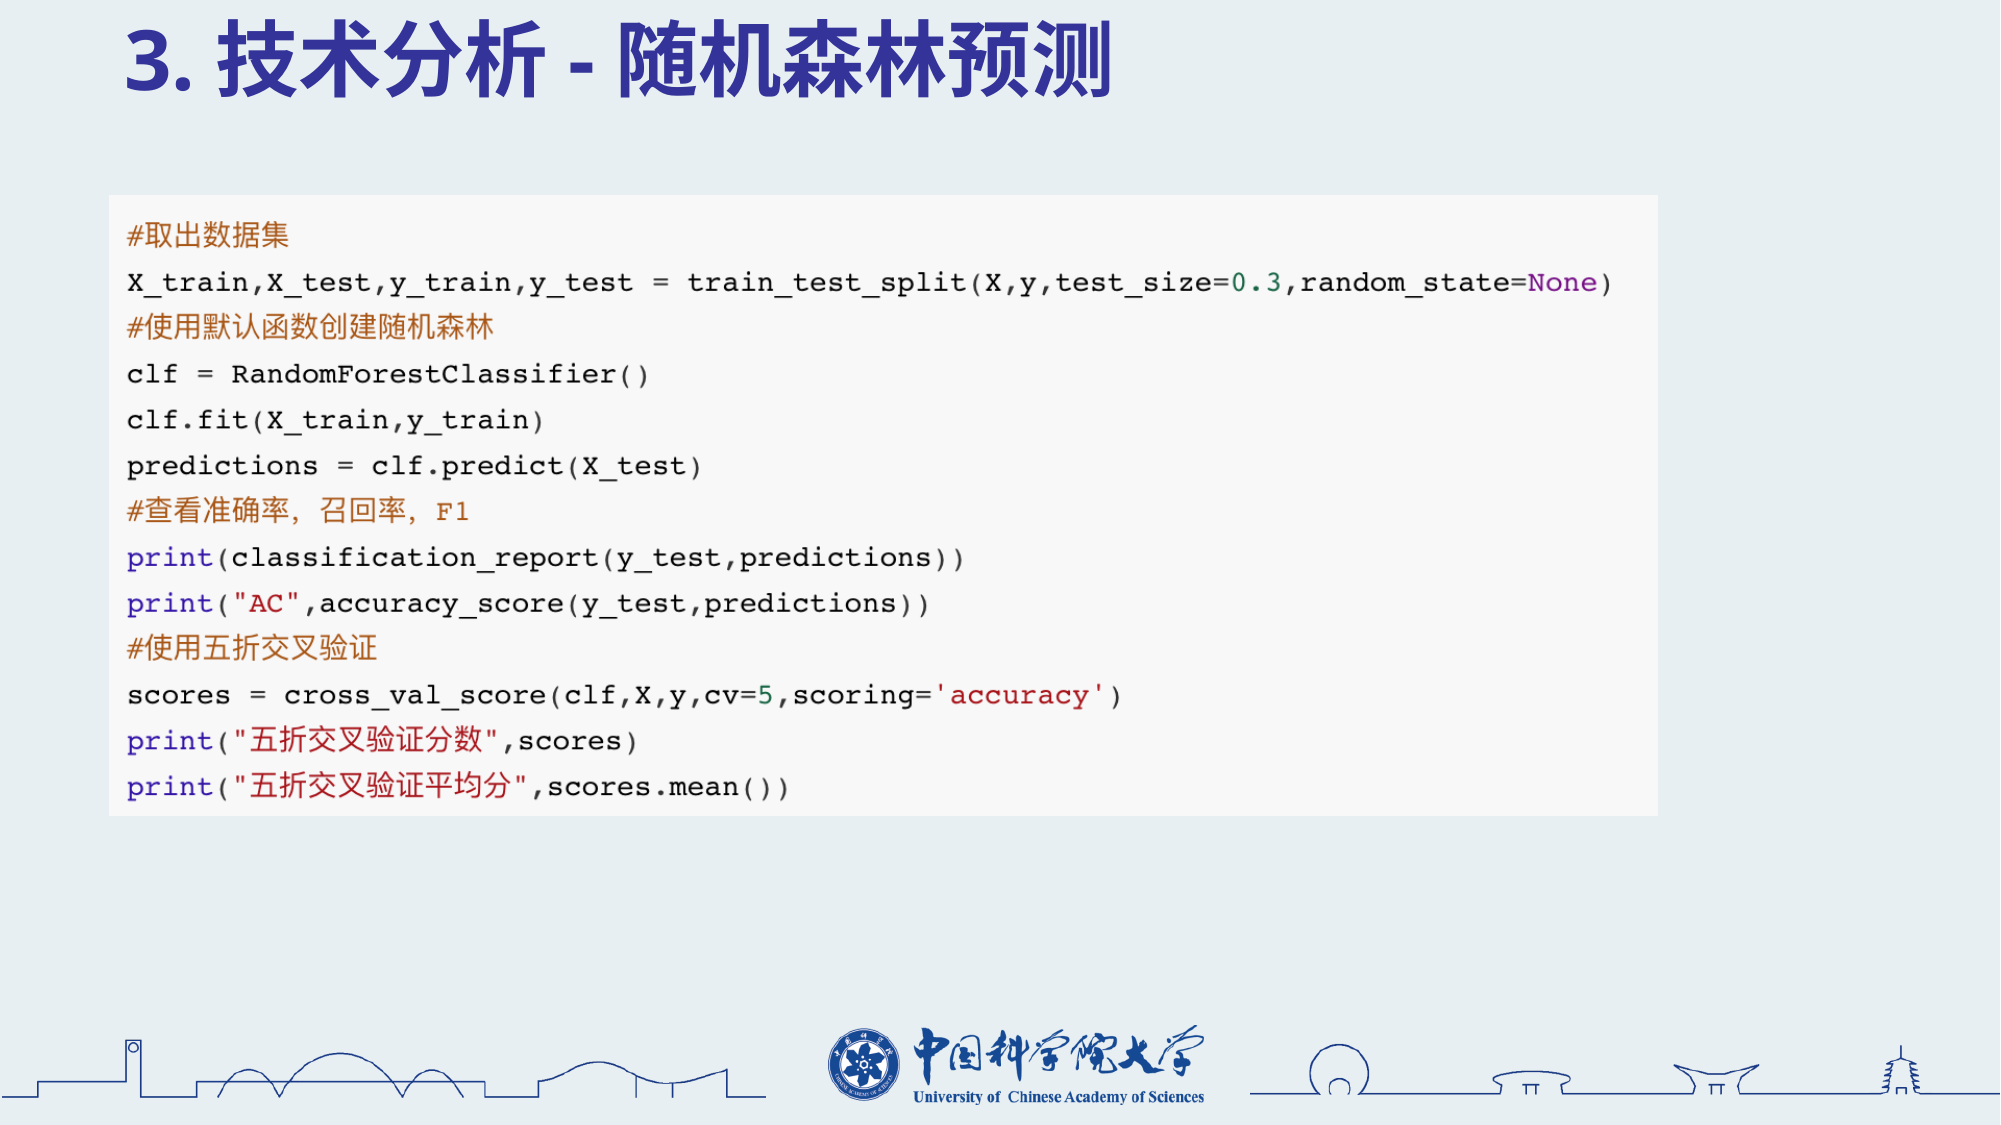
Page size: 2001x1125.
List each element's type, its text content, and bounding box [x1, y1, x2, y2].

picture [2, 1029, 766, 1106]
picture [828, 1025, 1204, 1105]
text_box 3.技术分析-随机森林预测 [109, 0, 1838, 127]
picture [1250, 1028, 2000, 1103]
picture [109, 194, 1658, 817]
